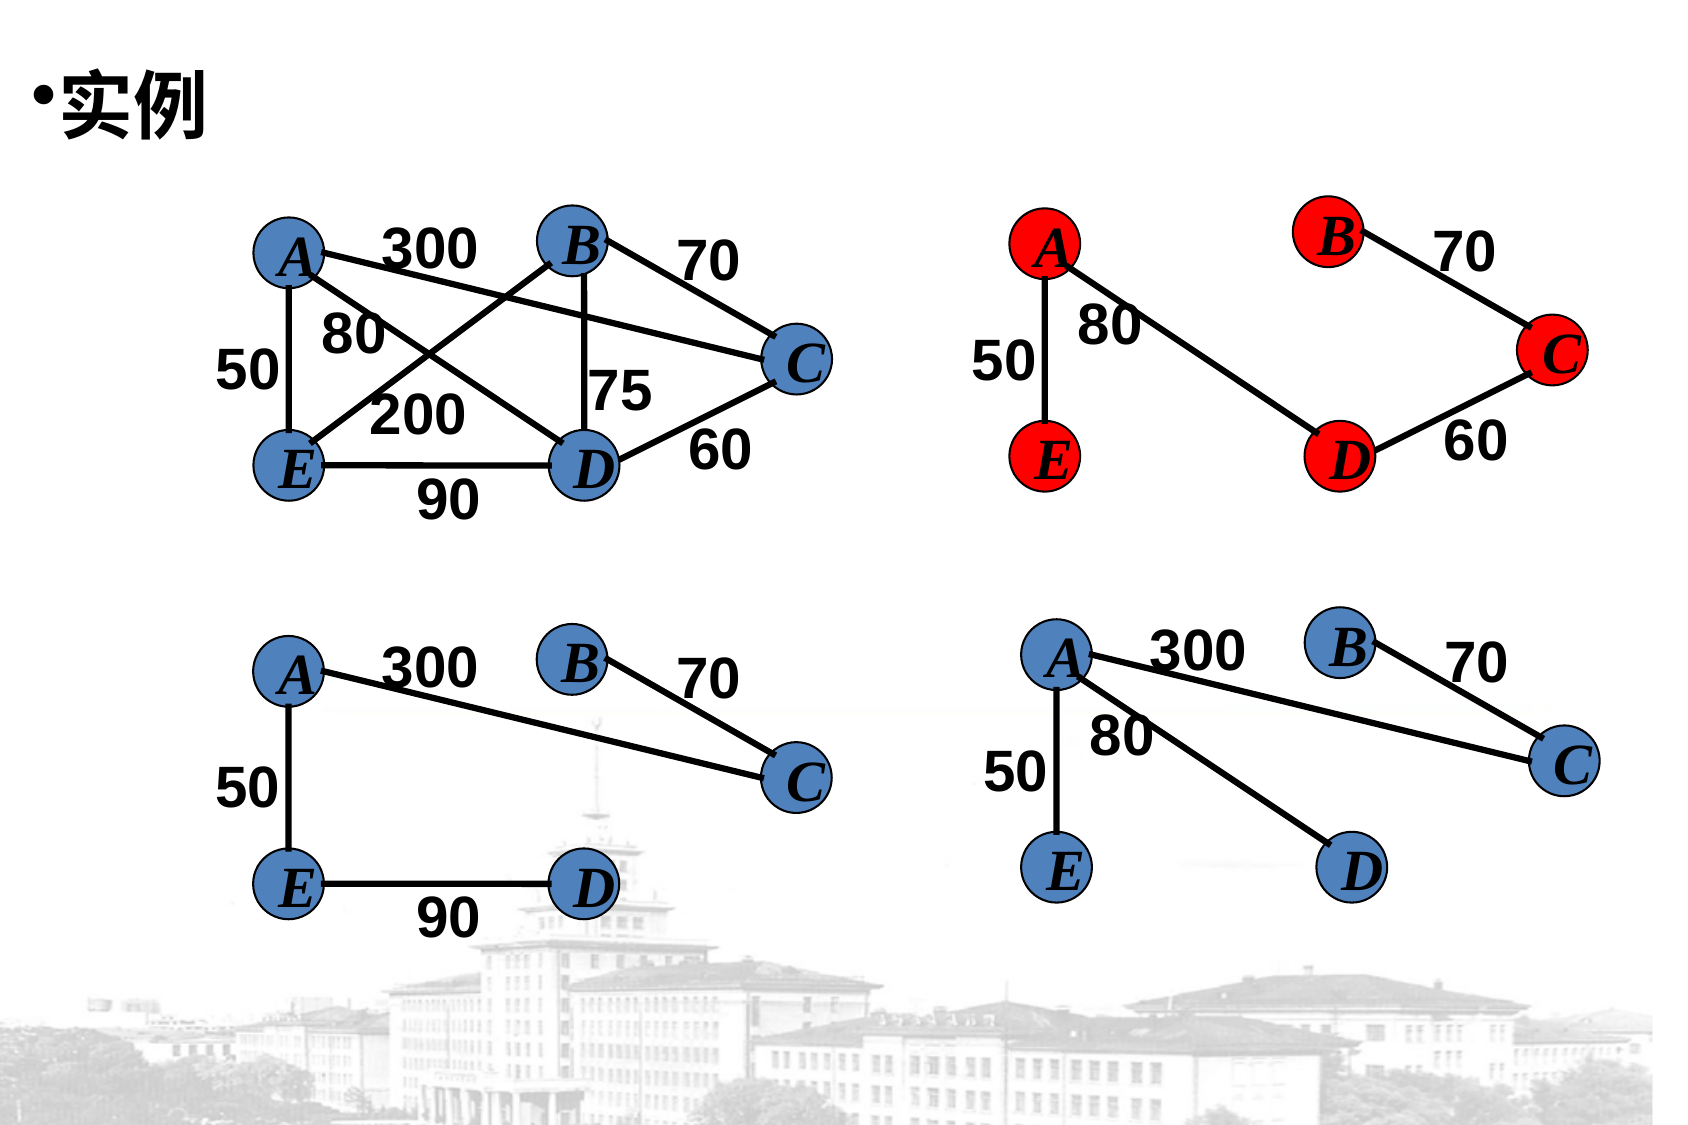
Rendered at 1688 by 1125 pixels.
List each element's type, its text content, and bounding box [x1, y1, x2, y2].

text_box 实例 [16, 10, 324, 196]
picture [0, 529, 1688, 1125]
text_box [199, 621, 832, 959]
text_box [967, 604, 1600, 903]
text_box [955, 196, 1588, 492]
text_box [199, 202, 833, 540]
